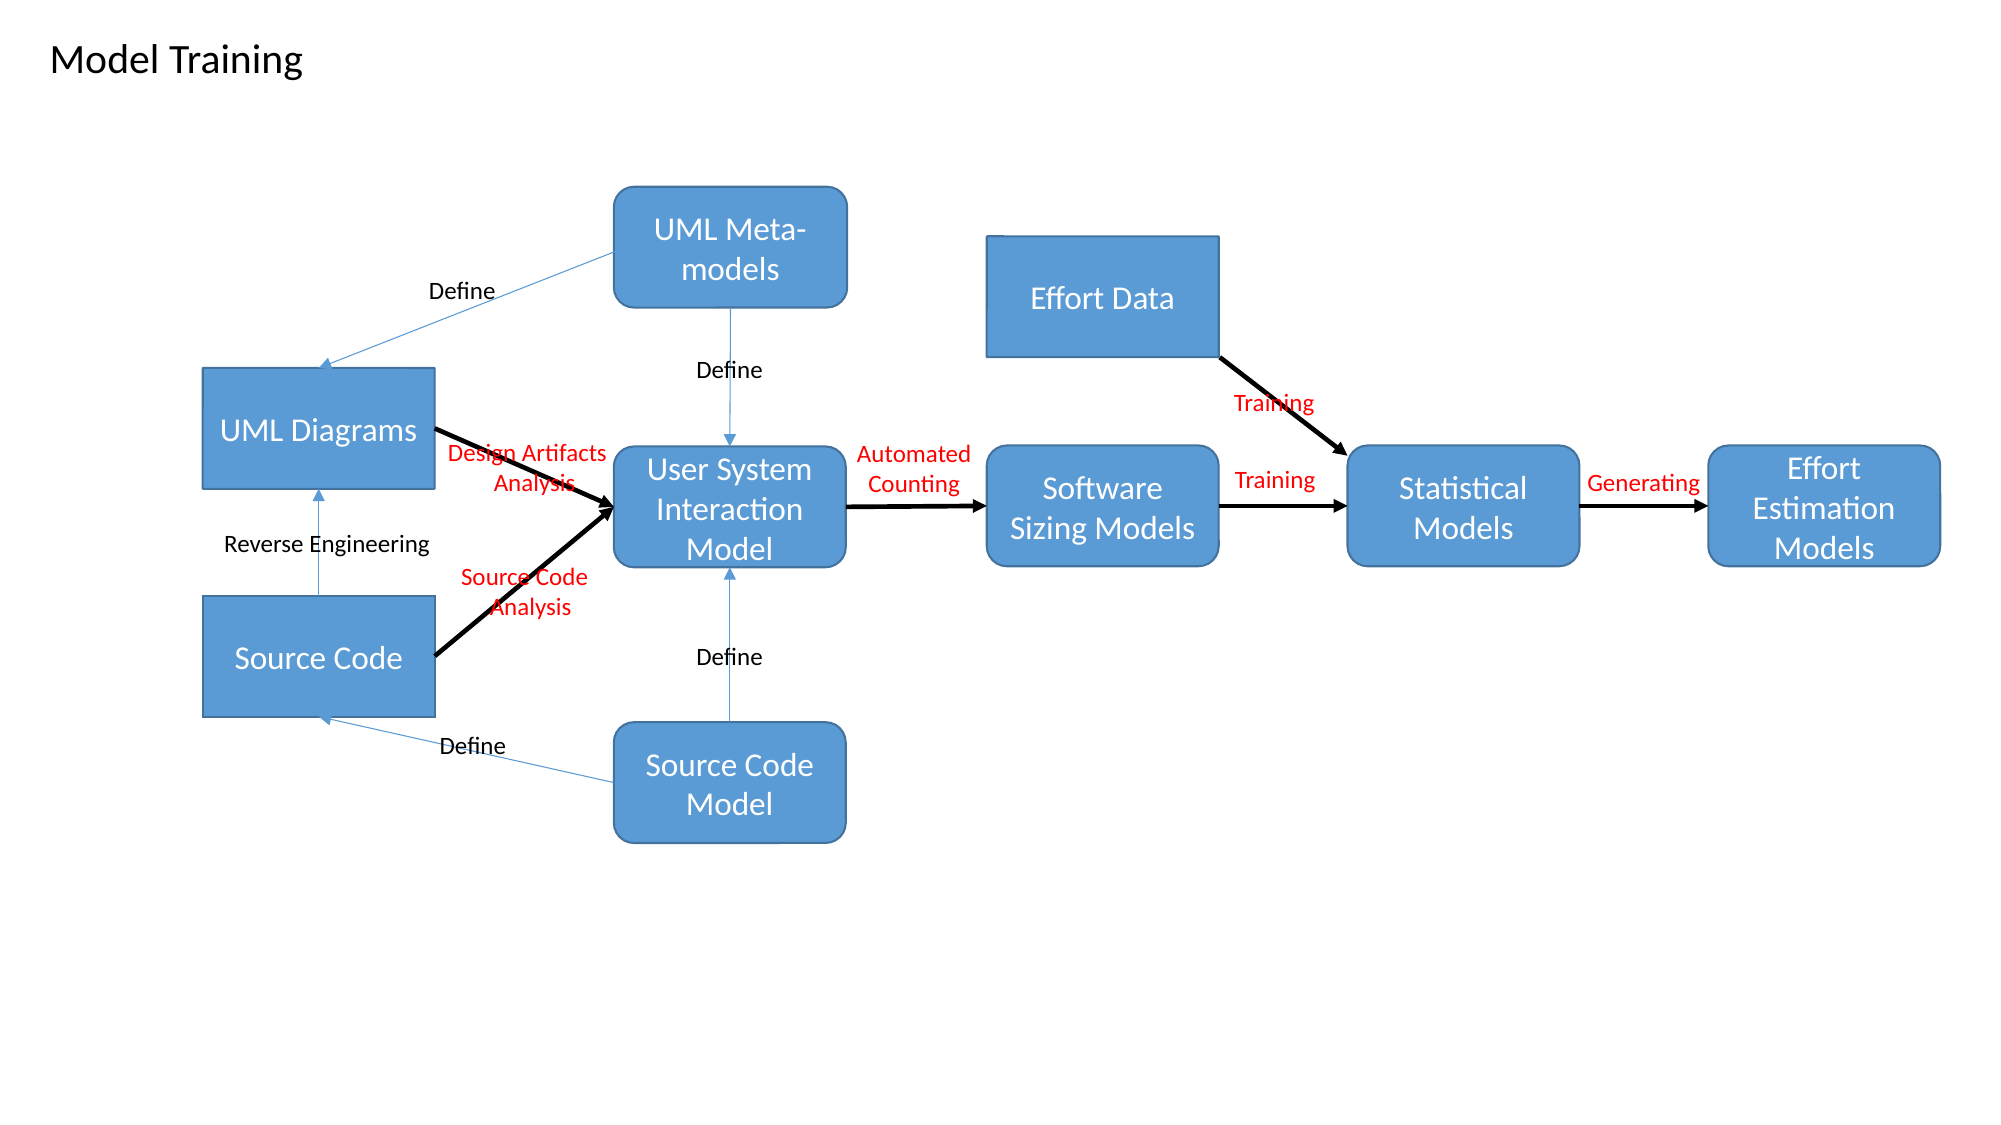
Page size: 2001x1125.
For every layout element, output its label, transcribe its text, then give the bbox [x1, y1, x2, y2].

text_box User System Interaction Model [614, 445, 847, 569]
text_box UML Diagrams [201, 366, 436, 490]
text_box Define [681, 633, 729, 678]
text_box Training [1220, 456, 1331, 501]
text_box Model Training [34, 24, 319, 90]
text_box Design Artifacts Analysis [614, 429, 623, 504]
text_box Effort Estimation Models [1707, 444, 1942, 568]
text_box Source Code [202, 595, 436, 718]
text_box Define [681, 346, 729, 392]
text_box Statistical Models [1346, 444, 1581, 568]
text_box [434, 428, 614, 506]
text_box Define [730, 633, 778, 678]
text_box UML Meta-models [612, 185, 849, 309]
text_box Source Code Model [612, 721, 847, 845]
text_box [434, 506, 614, 657]
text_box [1219, 357, 1348, 456]
text_box Define [731, 346, 778, 392]
text_box Effort Data [985, 235, 1220, 359]
text_box Generating [1572, 459, 1716, 505]
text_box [318, 716, 614, 783]
text_box Reverse Engineering [319, 520, 434, 566]
text_box Automated Counting [842, 430, 987, 506]
text_box Software Sizing Models [985, 444, 1220, 568]
text_box Reverse Engineering [209, 520, 318, 566]
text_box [318, 241, 641, 368]
